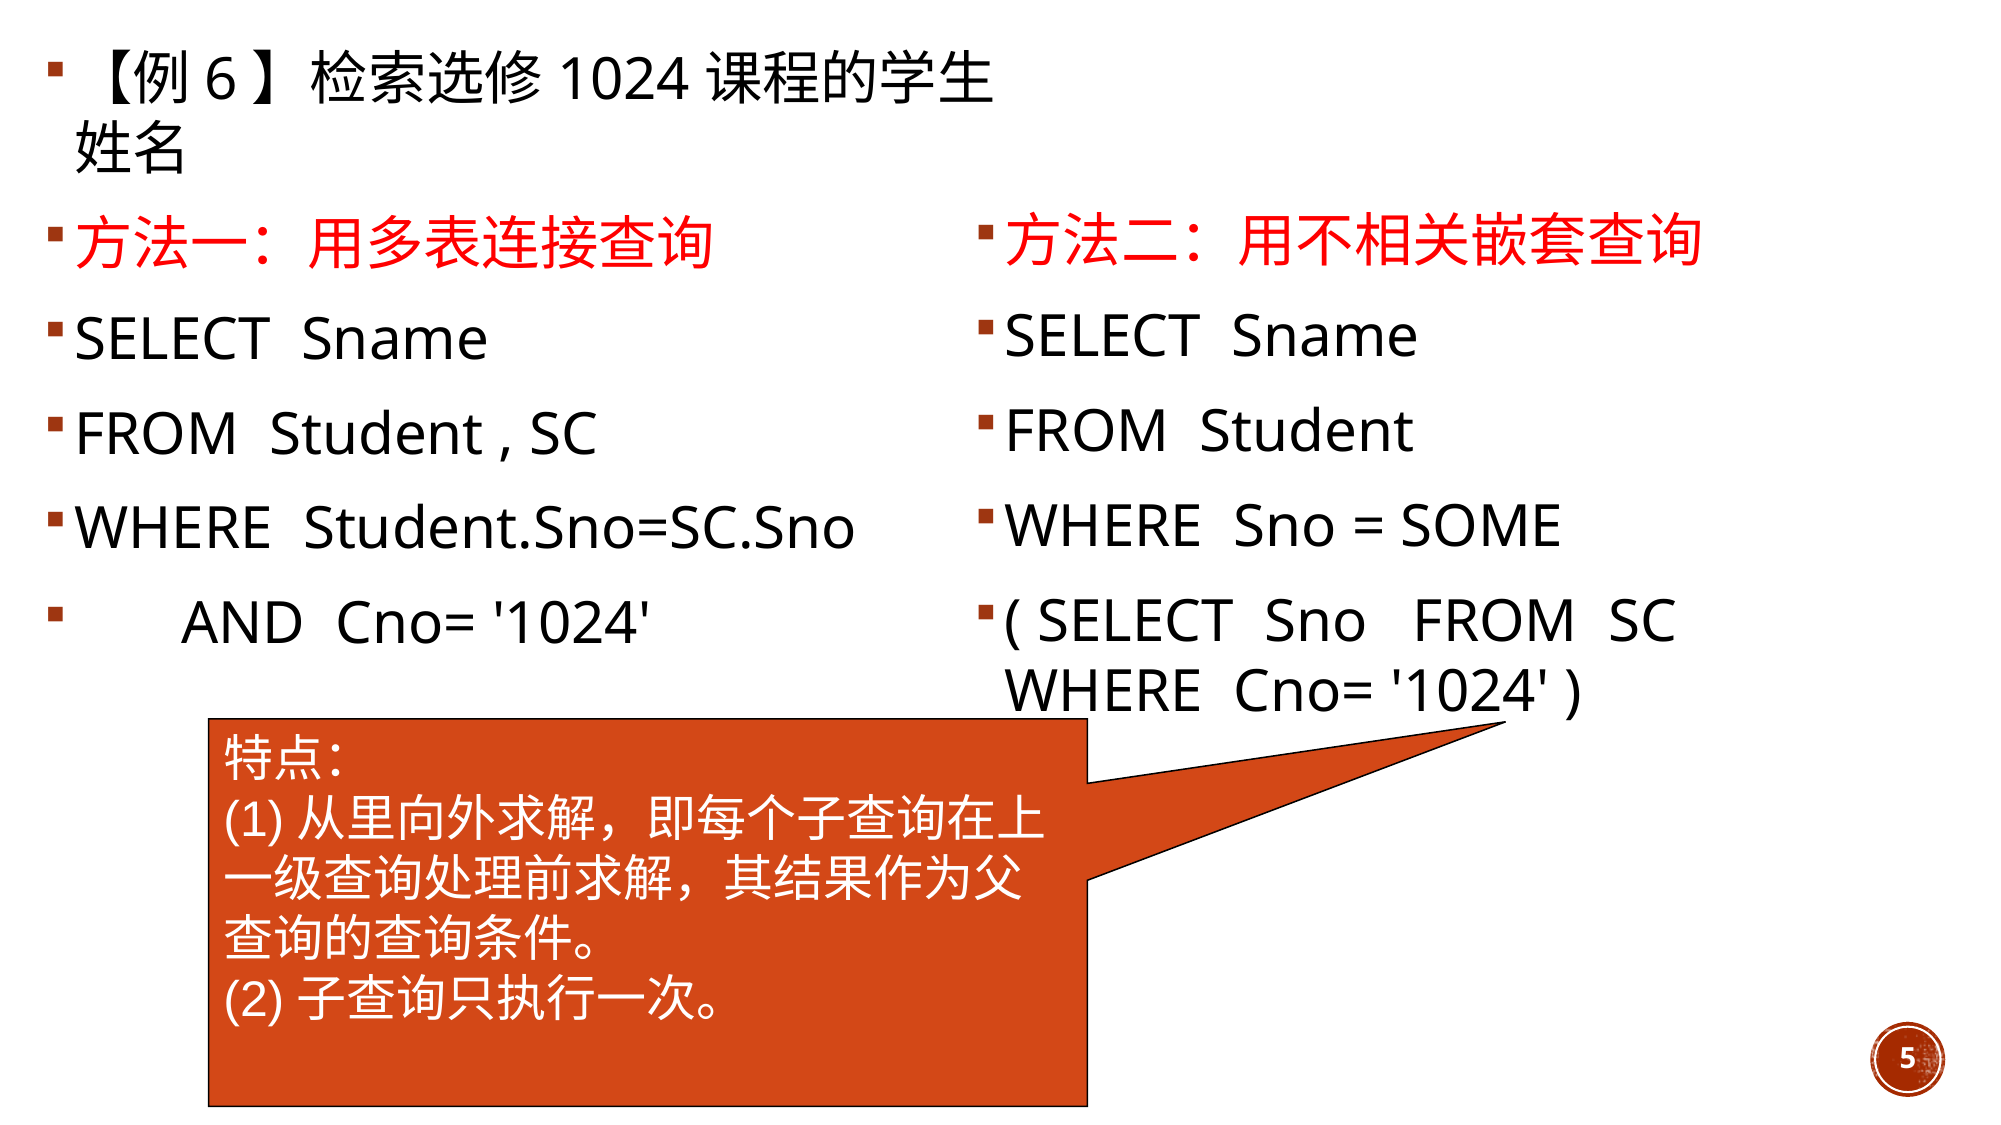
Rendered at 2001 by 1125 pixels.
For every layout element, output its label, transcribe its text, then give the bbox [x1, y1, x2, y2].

text_box 方法二：用不相关嵌套查询 SELECT Sname FROM Student WHERE Sno = SOME ( SELECT Sno FROM SC WHERE Cno= '1024' ) [959, 196, 1892, 731]
list 【例6】检索选修1024课程的学生姓名 方法一：用多表连接查询 SELECT Sname FROM Student , SC WHERE Student.Sno=SC.Sno AND Cno= '1024' [29, 33, 1063, 1089]
slide_number 5 [1855, 1028, 1961, 1089]
text_box 特点： (1)从里向外求解，即每个子查询在上一级查询处理前求解，其结果作为父查询的查询条件。 (2)子查询只执行一次。 [208, 718, 1506, 1107]
